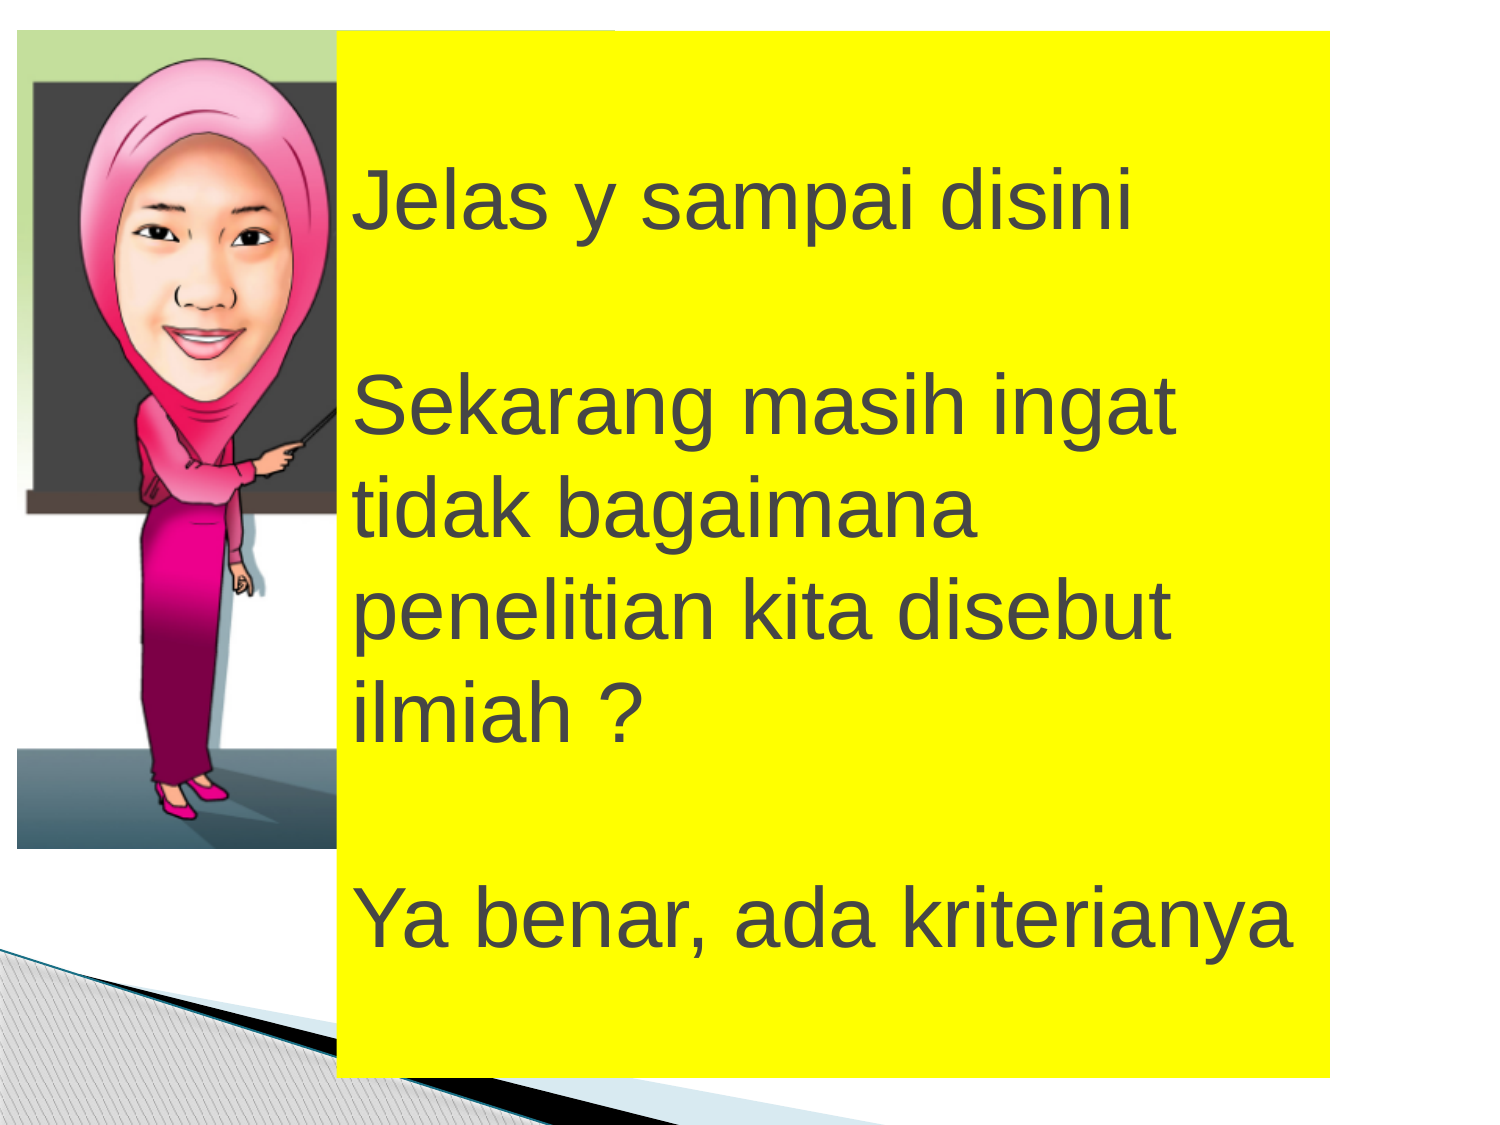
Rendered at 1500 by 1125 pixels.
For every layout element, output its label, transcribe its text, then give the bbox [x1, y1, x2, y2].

text_box Jelas y sampai disini Sekarang masih ingat tidak bagaimana penelitian kita disebut ilmiah ? Ya benar, ada kriterianya [336, 30, 1330, 1078]
picture [17, 30, 615, 849]
